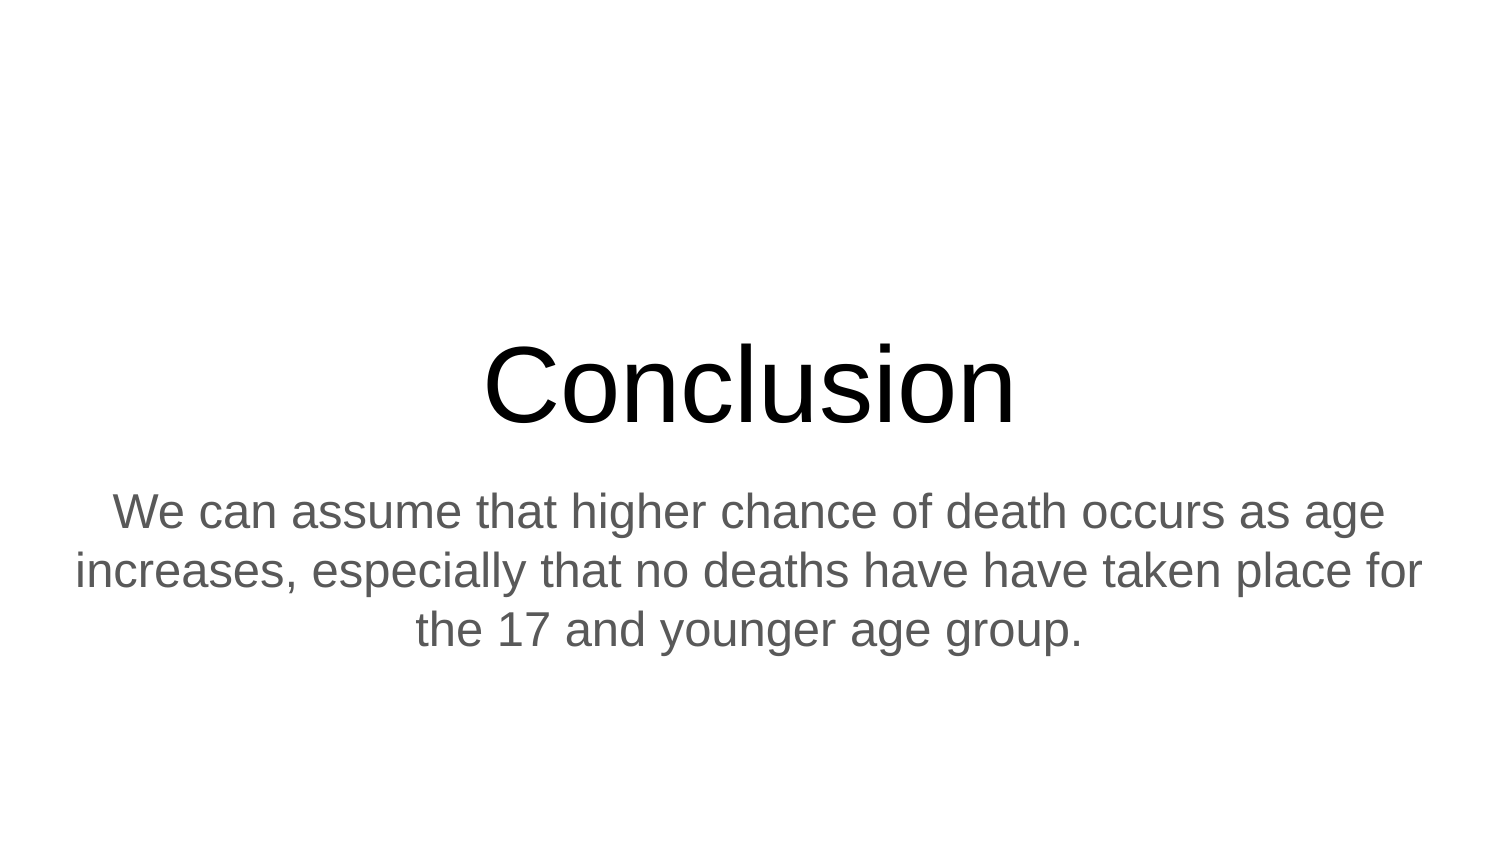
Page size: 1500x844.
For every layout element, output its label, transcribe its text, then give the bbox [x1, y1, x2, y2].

title Conclusion [51, 122, 1449, 459]
subtitle We can assume that higher chance of death occurs as age increases, especially that no deaths have have taken place for the 17 and younger age group. [51, 464, 1449, 595]
